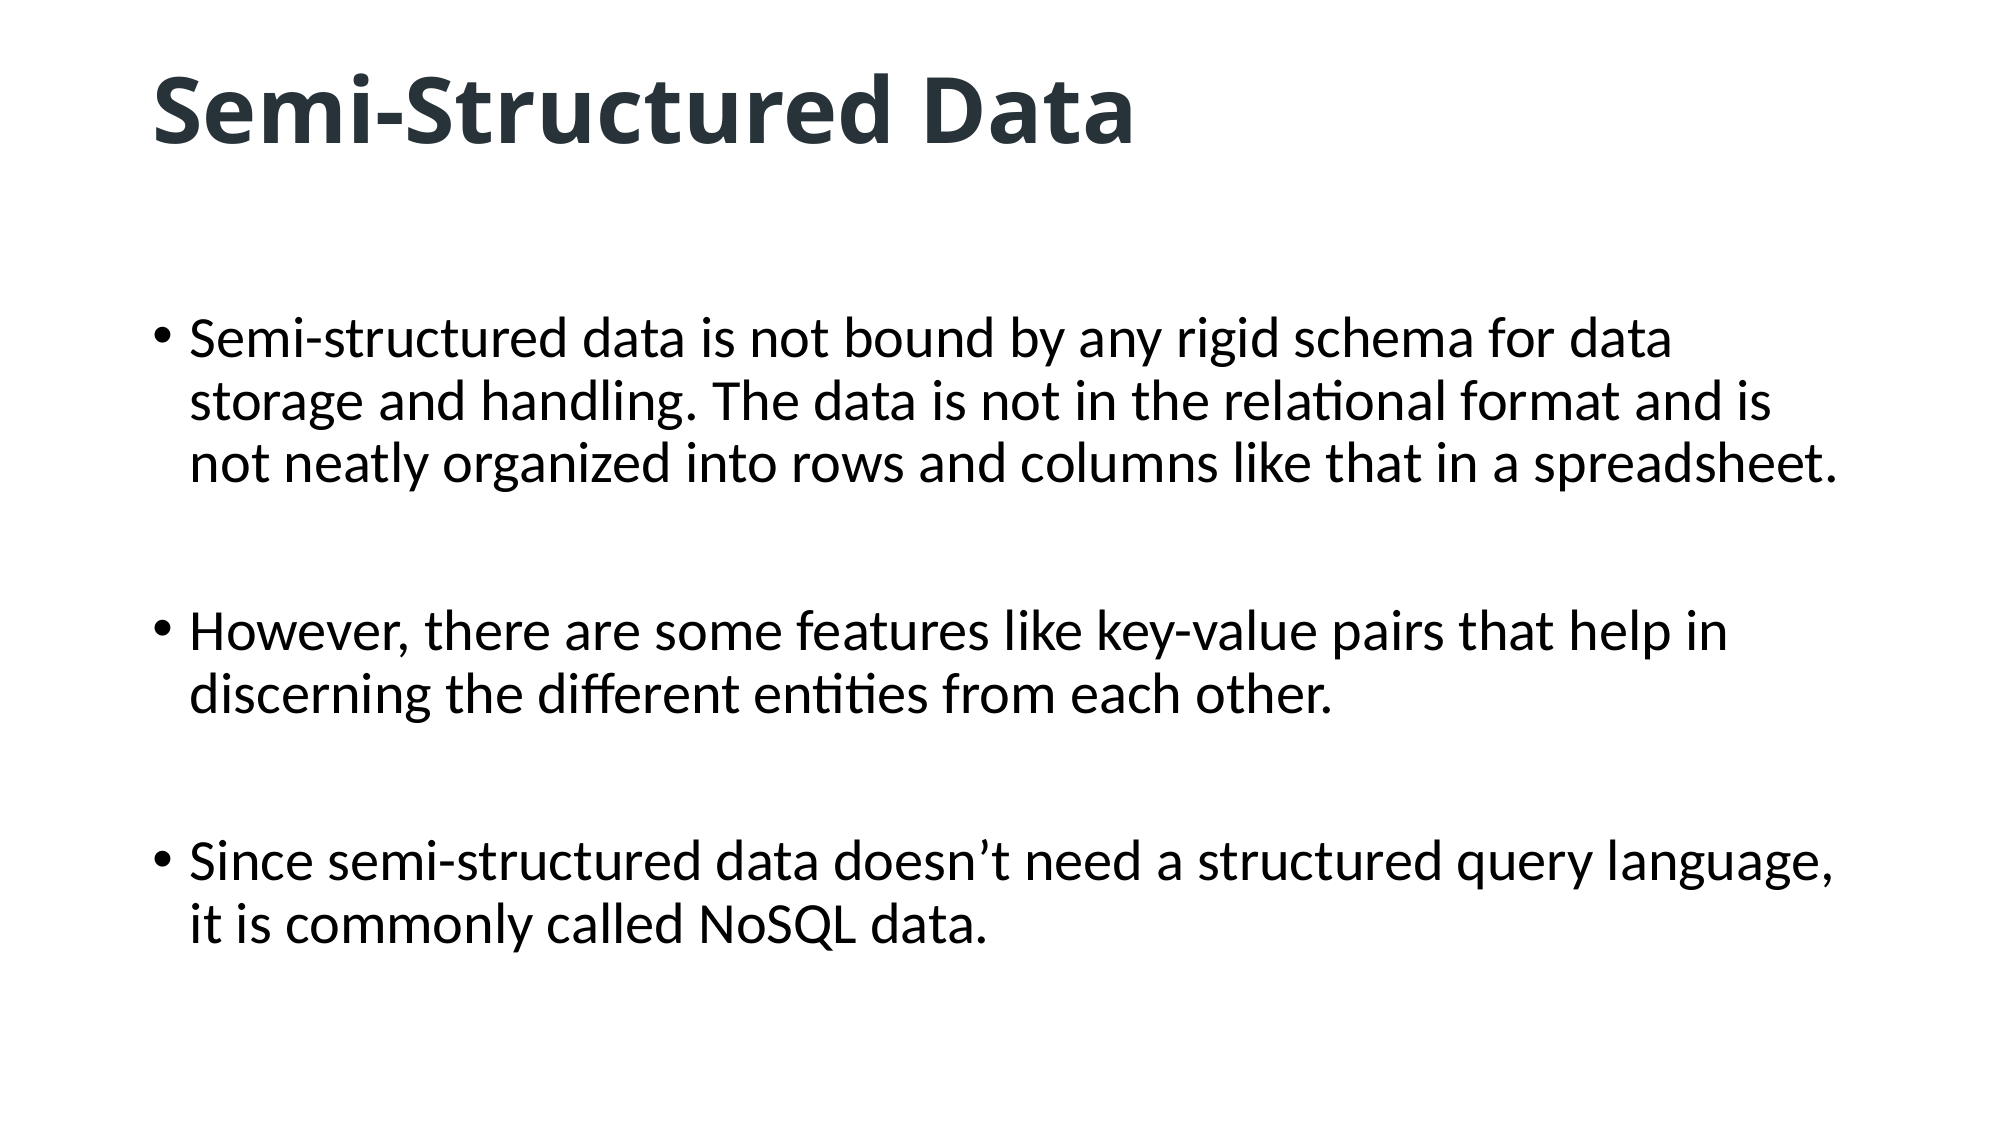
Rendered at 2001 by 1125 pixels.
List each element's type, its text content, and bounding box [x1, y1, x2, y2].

title Semi-Structured Data [137, 59, 1863, 278]
list Semi-structured data is not bound by any rigid schema for data storage and handling. The data is not in the relational format and is not neatly organized into rows and columns like that in a spreadsheet. However, there are some features like key-value pairs that help in discerning the different entities from each other. Since semi-structured data doesn’t need a structured query language, it is commonly called NoSQL data. [137, 299, 1863, 1014]
